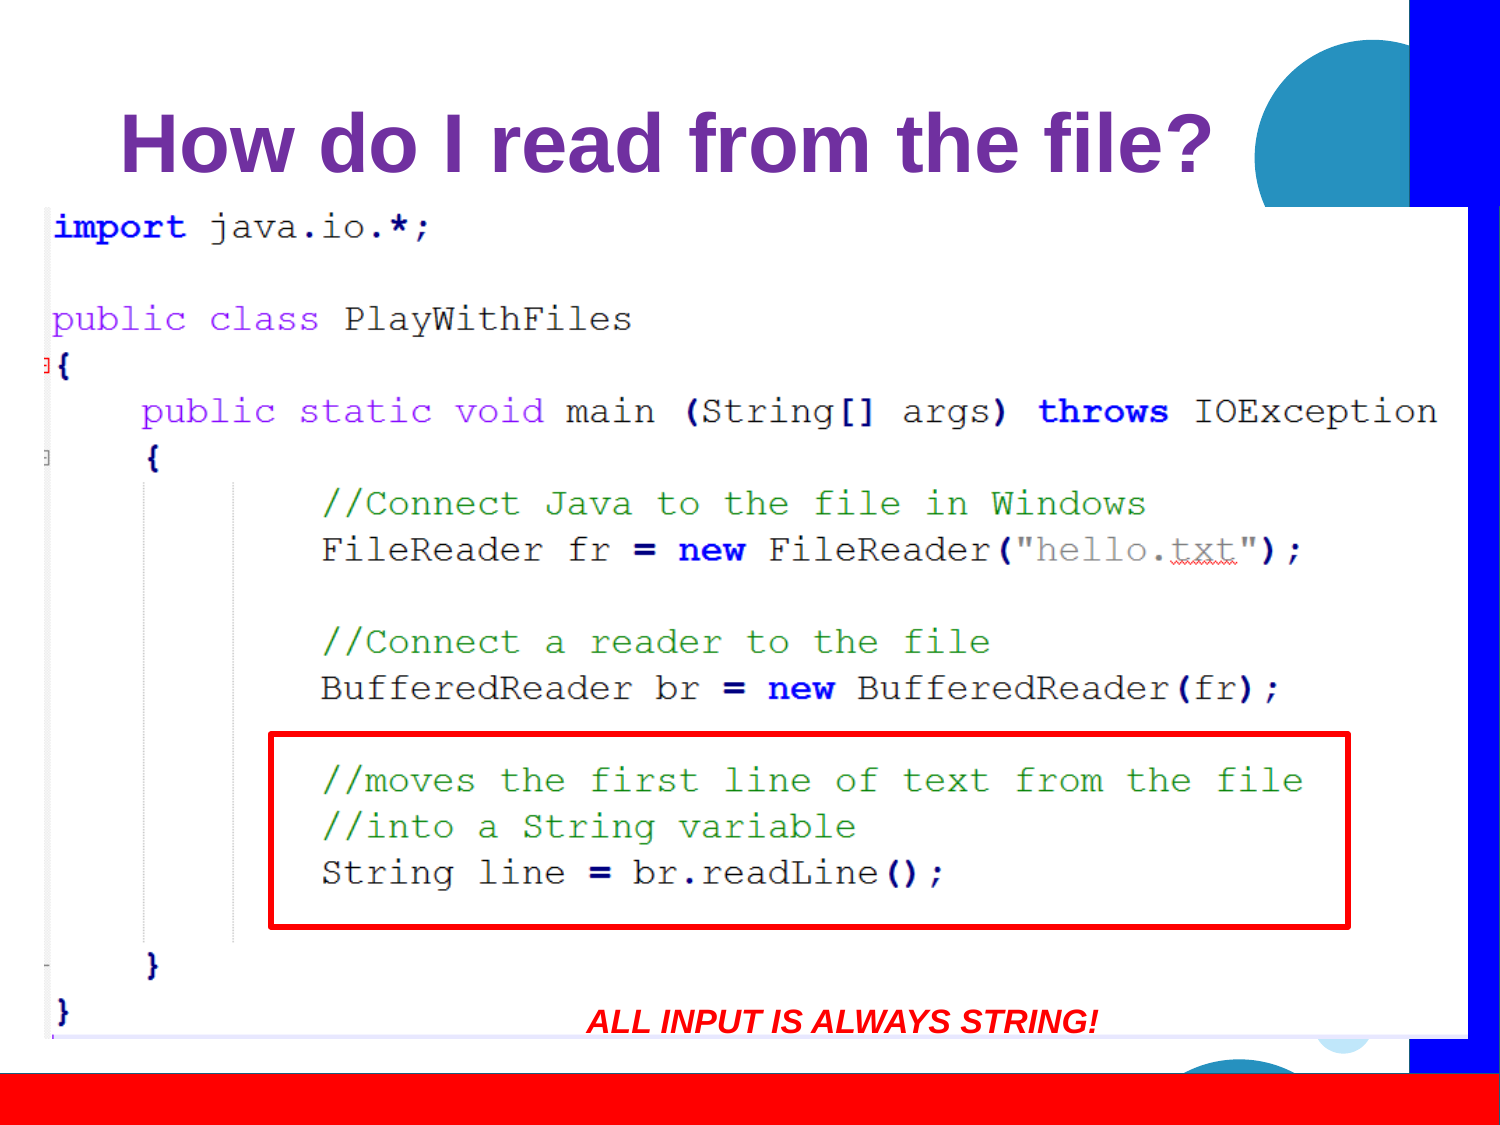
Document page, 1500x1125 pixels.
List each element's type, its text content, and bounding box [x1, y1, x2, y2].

title How do I read from the file? [75, 45, 1261, 206]
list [44, 207, 1469, 1039]
